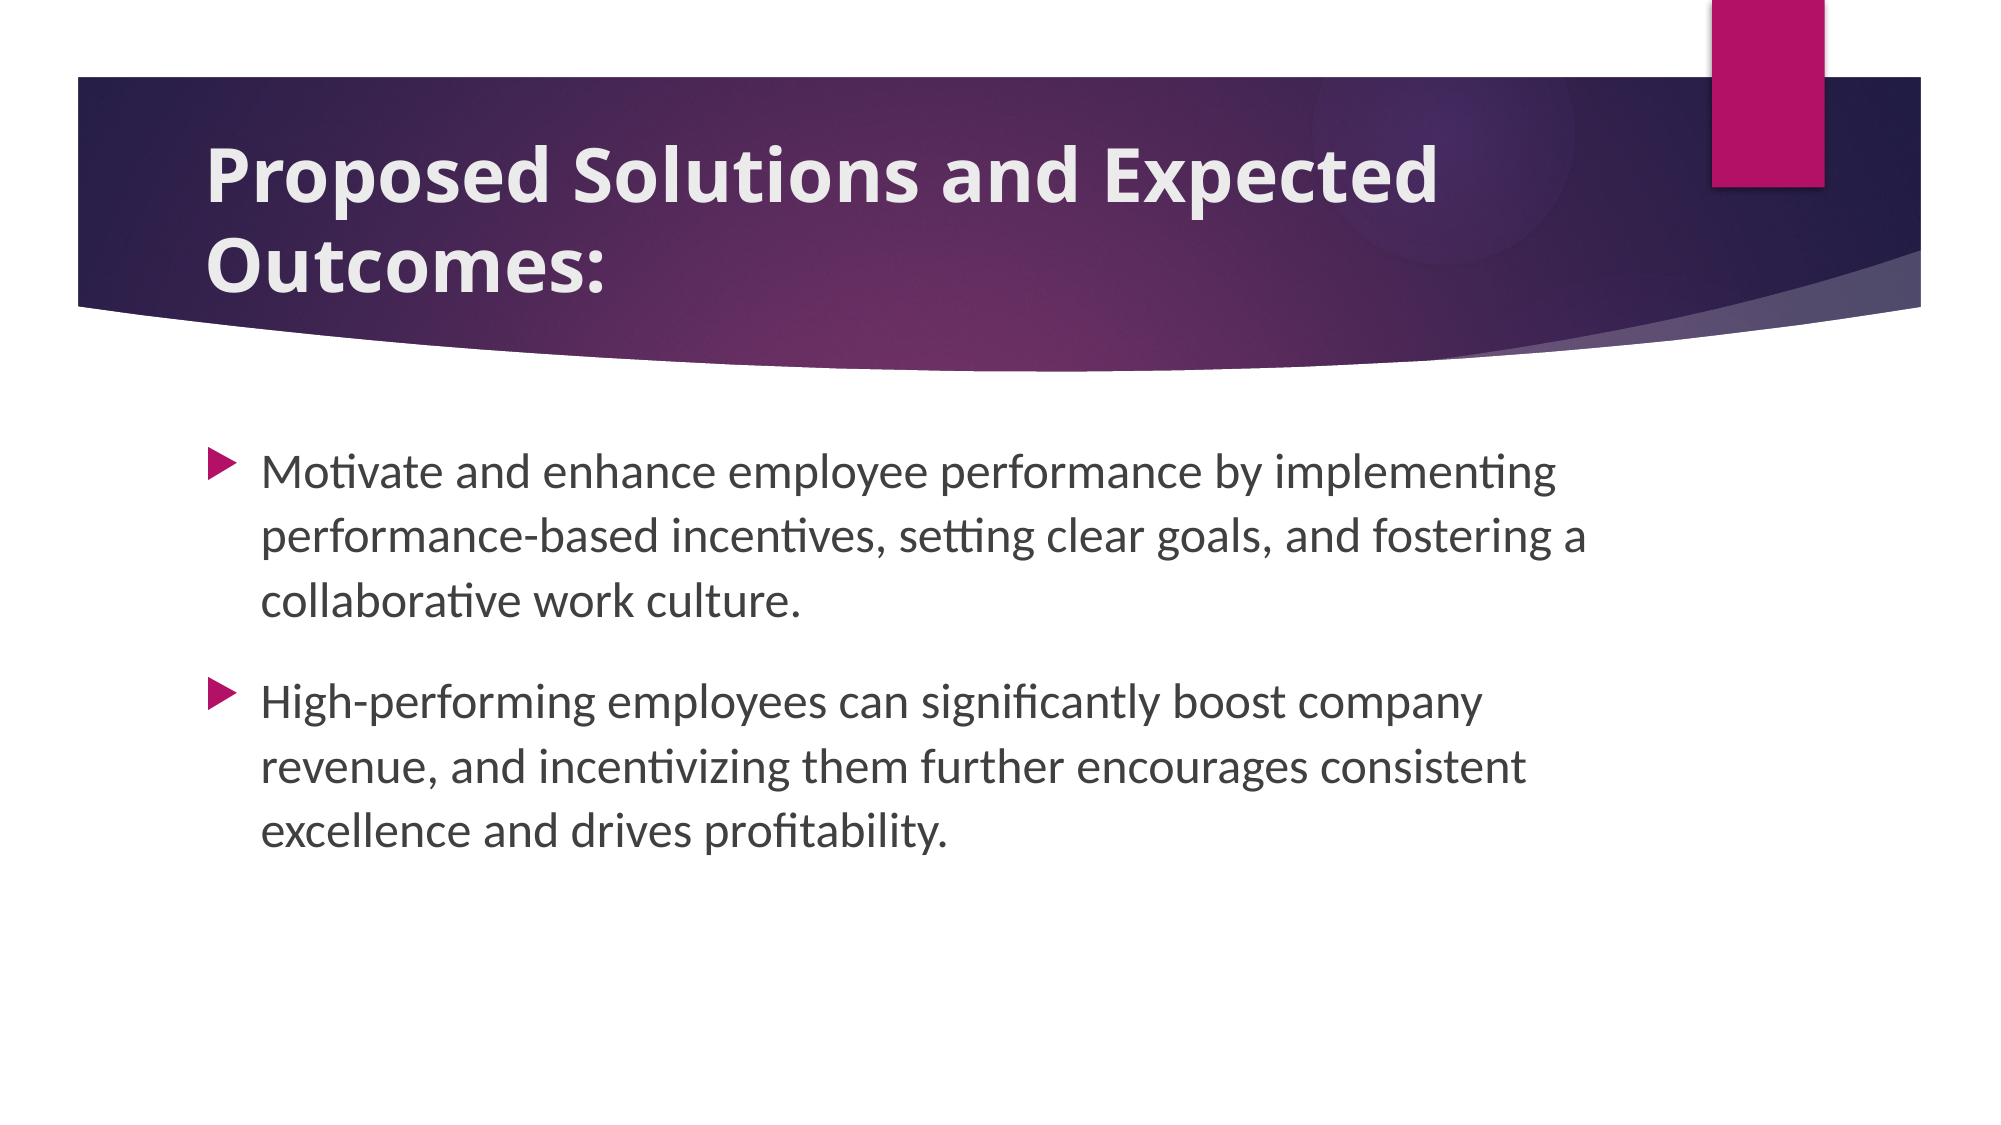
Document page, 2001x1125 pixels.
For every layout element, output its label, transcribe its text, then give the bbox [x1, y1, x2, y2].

title Proposed Solutions and Expected Outcomes: [189, 159, 1627, 276]
list Motivate and enhance employee performance by implementing performance-based incentives, setting clear goals, and fostering a collaborative work culture. High-performing employees can significantly boost company revenue, and incentivizing them further encourages consistent excellence and drives profitability. [189, 427, 1638, 988]
